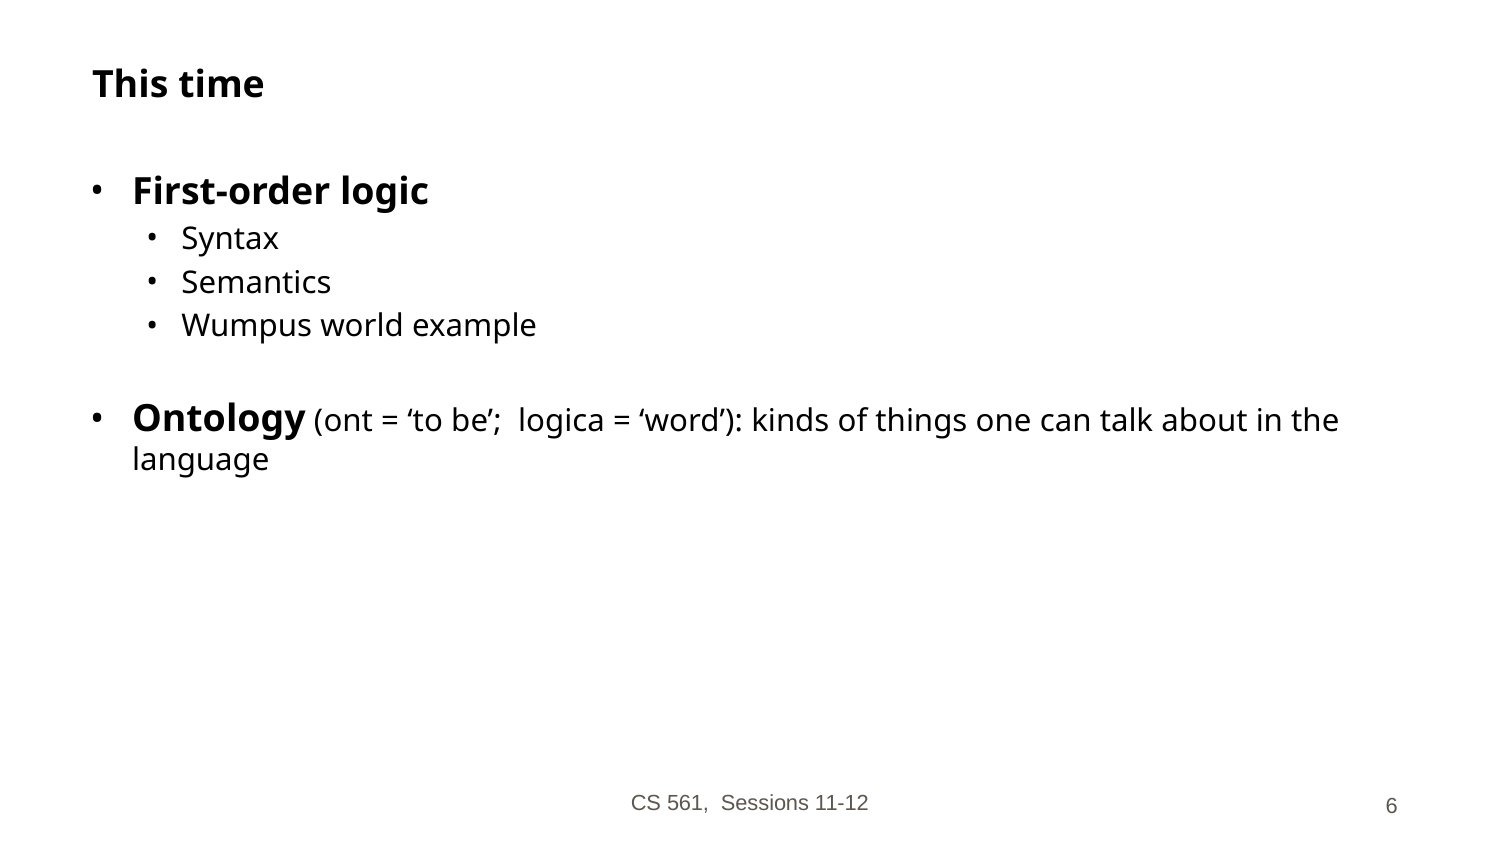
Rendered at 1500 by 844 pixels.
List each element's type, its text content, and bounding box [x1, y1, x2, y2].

footer CS 561, Sessions 11-12 [512, 766, 988, 823]
title This time [77, 28, 1415, 113]
list First-order logic Syntax Semantics Wumpus world example Ontology (ont = ‘to be’; logica = ‘word’): kinds of things one can talk about in the language [75, 159, 1417, 746]
slide_number 6 [1100, 768, 1413, 826]
